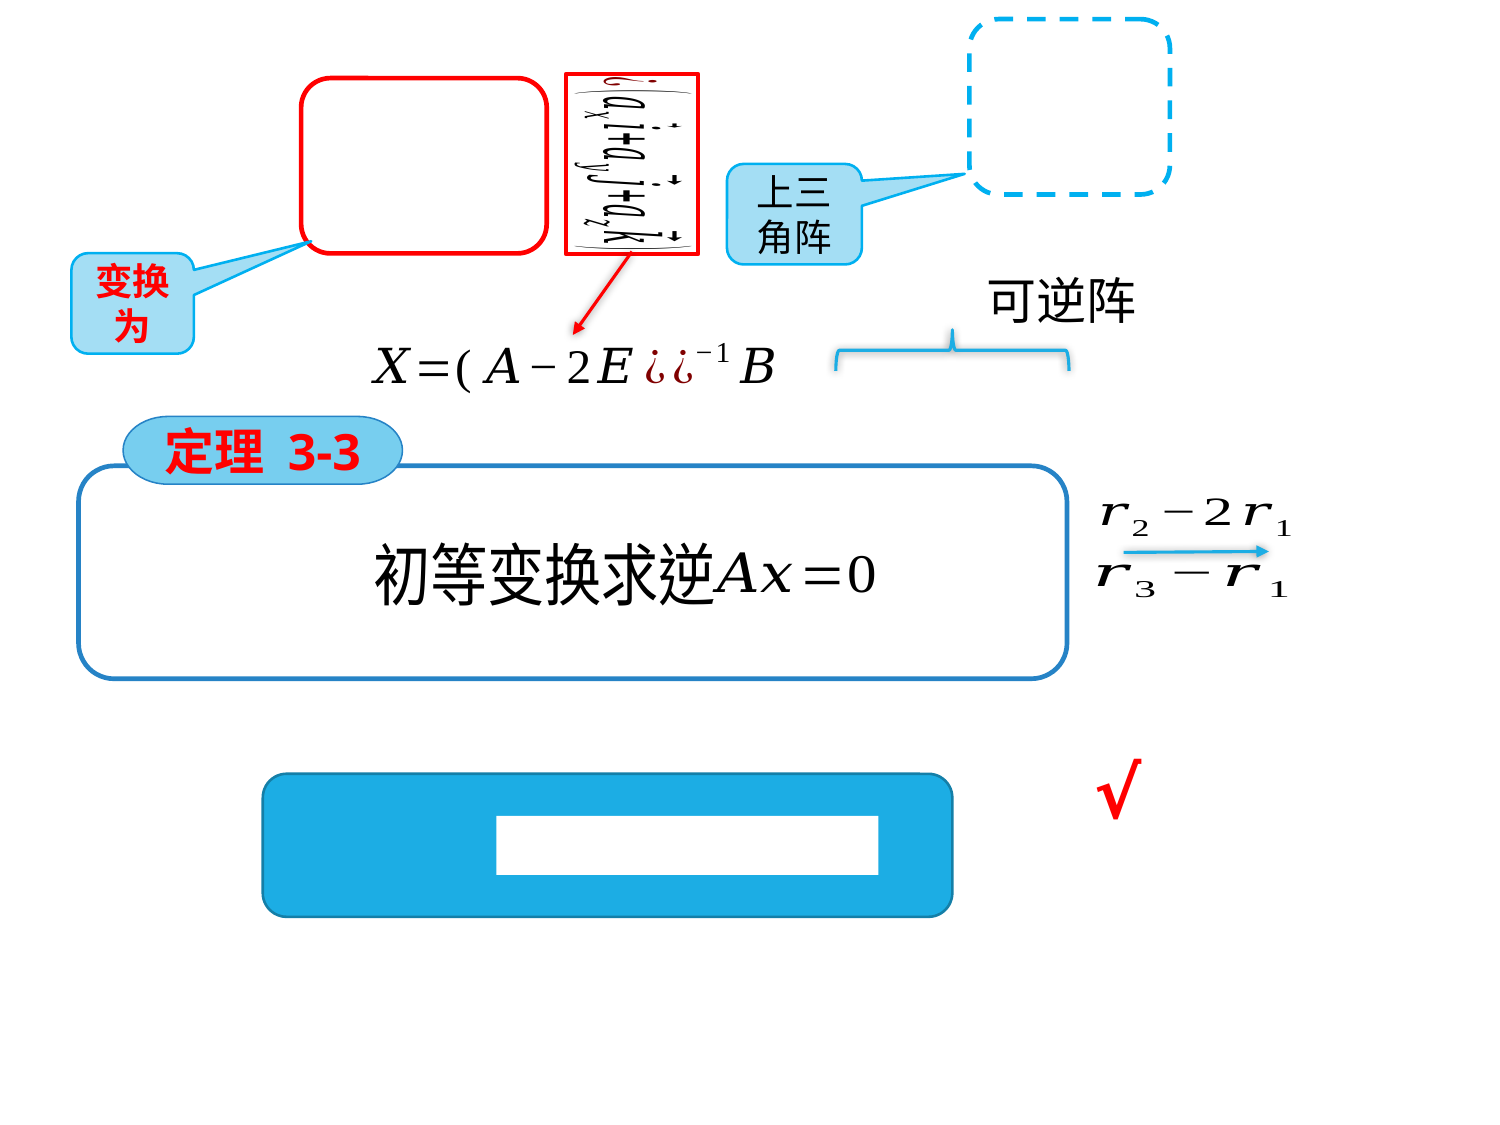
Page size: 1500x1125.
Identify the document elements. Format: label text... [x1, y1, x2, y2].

text_box [495, 814, 880, 876]
text_box 可逆阵 [914, 262, 1155, 337]
text_box 上三角阵 [725, 162, 966, 266]
text_box √ [1079, 740, 1157, 841]
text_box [572, 251, 633, 336]
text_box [1092, 490, 1294, 603]
text_box [299, 76, 549, 255]
text_box [261, 772, 954, 919]
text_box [78, 416, 1068, 680]
text_box [968, 17, 1172, 196]
text_box [834, 328, 1071, 371]
